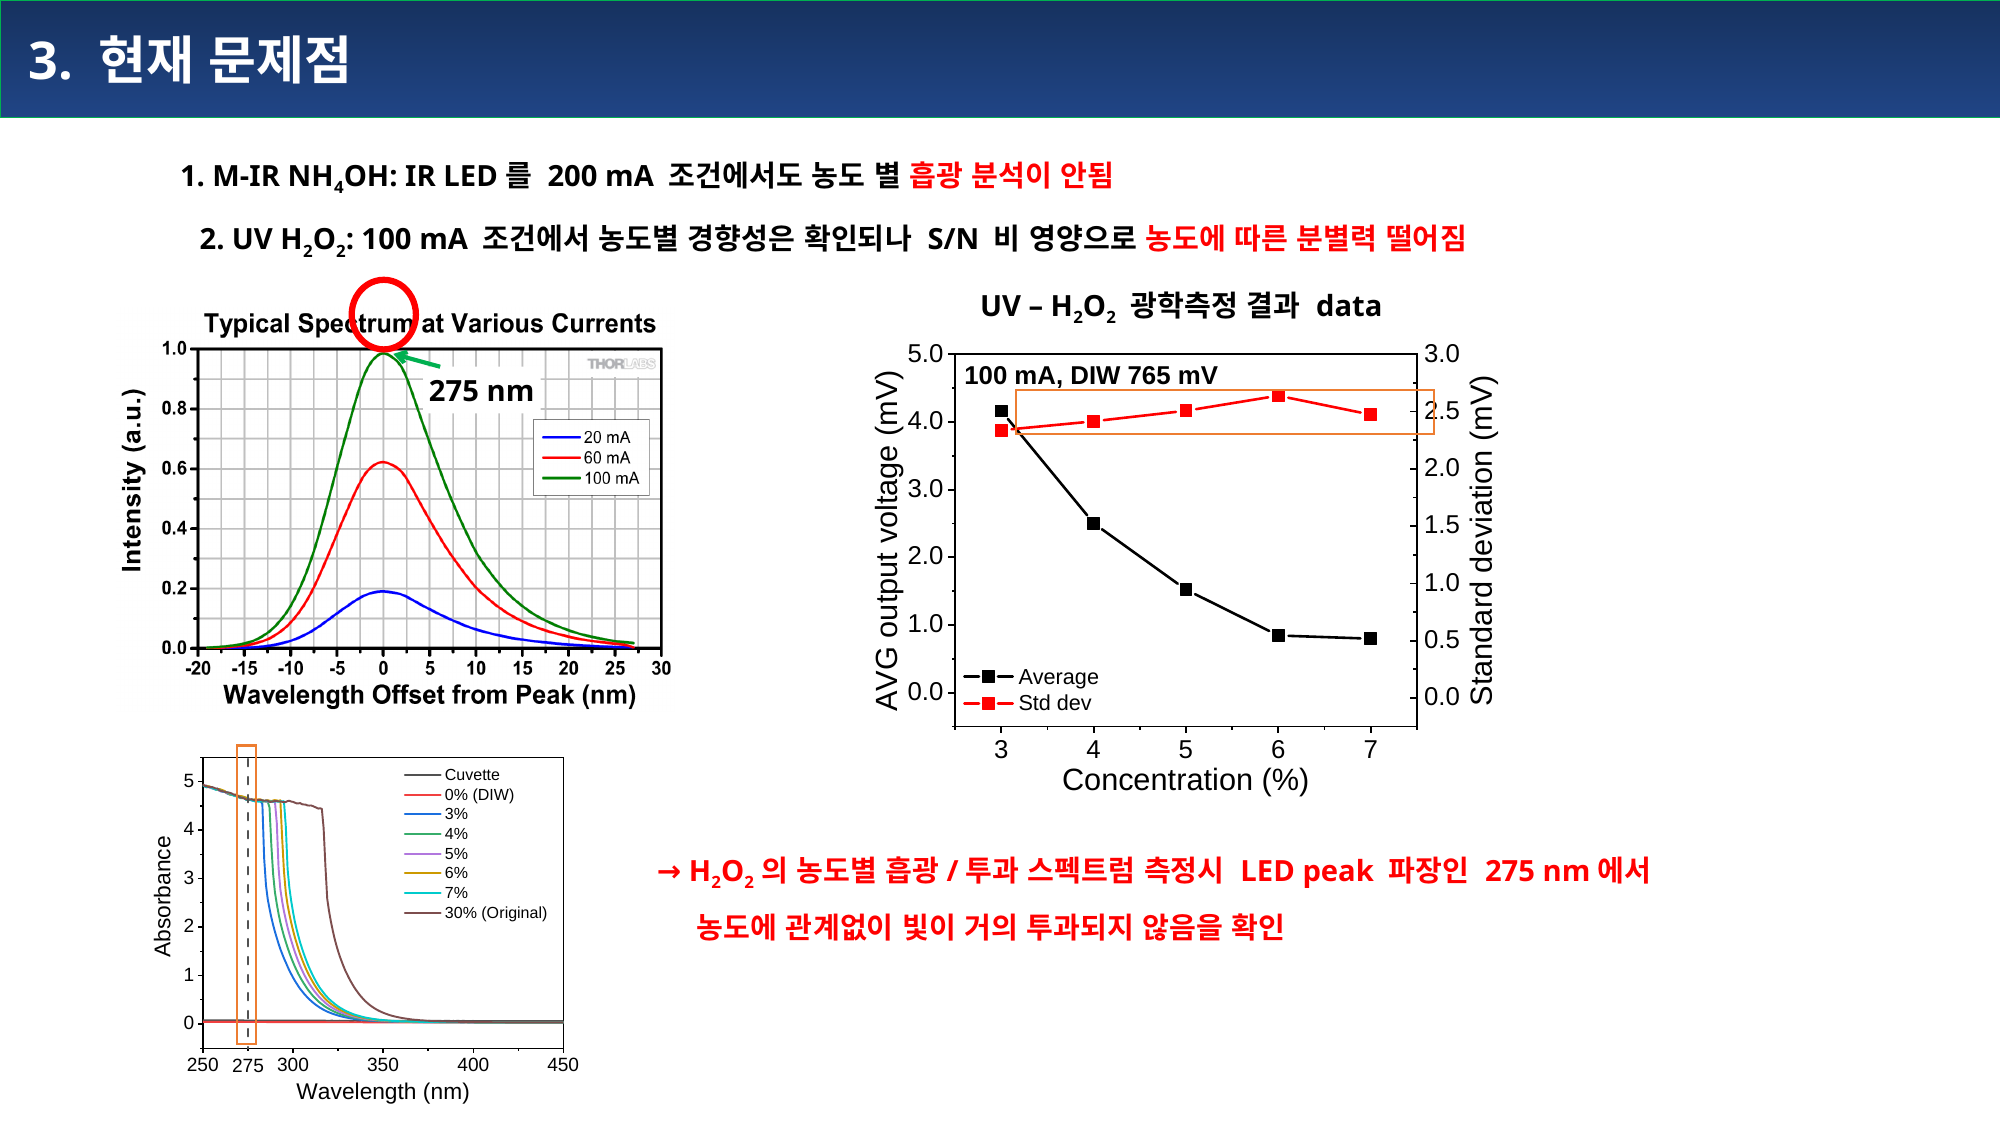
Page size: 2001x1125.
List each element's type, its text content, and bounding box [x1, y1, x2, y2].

text_box [351, 278, 417, 307]
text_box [128, 748, 606, 1113]
text_box 2. UV H2O2: 100 mA 조건에서 농도별 경향성은 확인되나 S/N 비 영양으로 농도에 따른 분별력 떨어짐 [184, 193, 1483, 268]
text_box → H2O2의 농도별 흡광/투과 스펙트럼 측정시 LED peak 파장인 275 nm에서 농도에 관계없이 빛이 거의 투과되지 않음을 확인 [642, 824, 1667, 952]
text_box 3. 현재 문제점 [0, 0, 2000, 118]
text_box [116, 307, 675, 712]
text_box 1. M-IR NH4OH: IR LED를 200 mA 조건에서도 농도 별 흡광 분석이 안됨 [165, 130, 1130, 205]
text_box [236, 744, 257, 748]
text_box UV – H2O2 광학측정 결과 data [965, 279, 1398, 316]
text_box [865, 316, 1509, 809]
